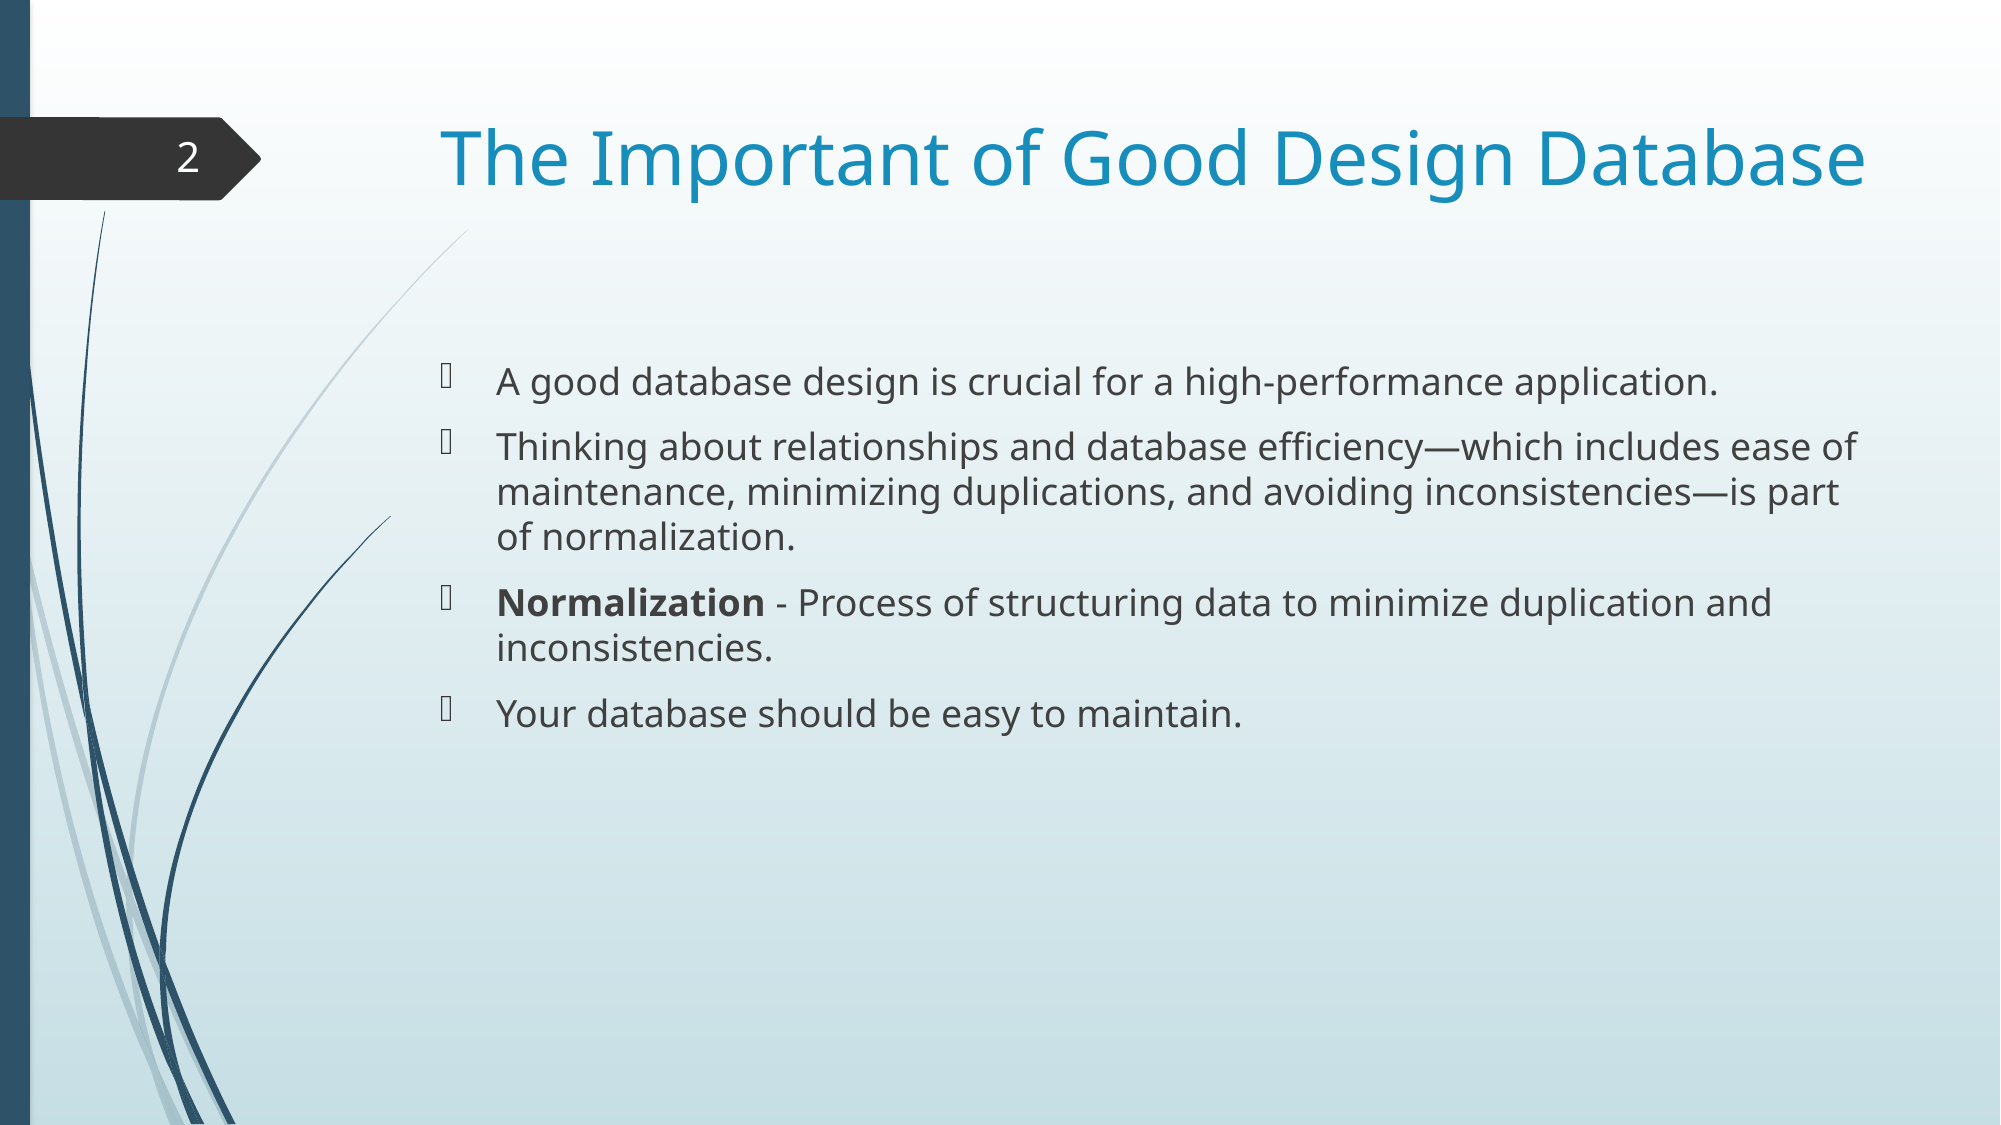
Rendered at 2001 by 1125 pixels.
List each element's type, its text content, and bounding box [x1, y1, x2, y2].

slide_number 2 [87, 129, 216, 190]
title The Important of Good Design Database [425, 102, 1888, 313]
list A good database design is crucial for a high-performance application. Thinking about relationships and database efficiency—which includes ease of maintenance, minimizing duplications, and avoiding inconsistencies—is part of normalization. Normalization - Process of structuring data to minimize duplication and inconsistencies. Your database should be easy to maintain. [424, 350, 1888, 970]
